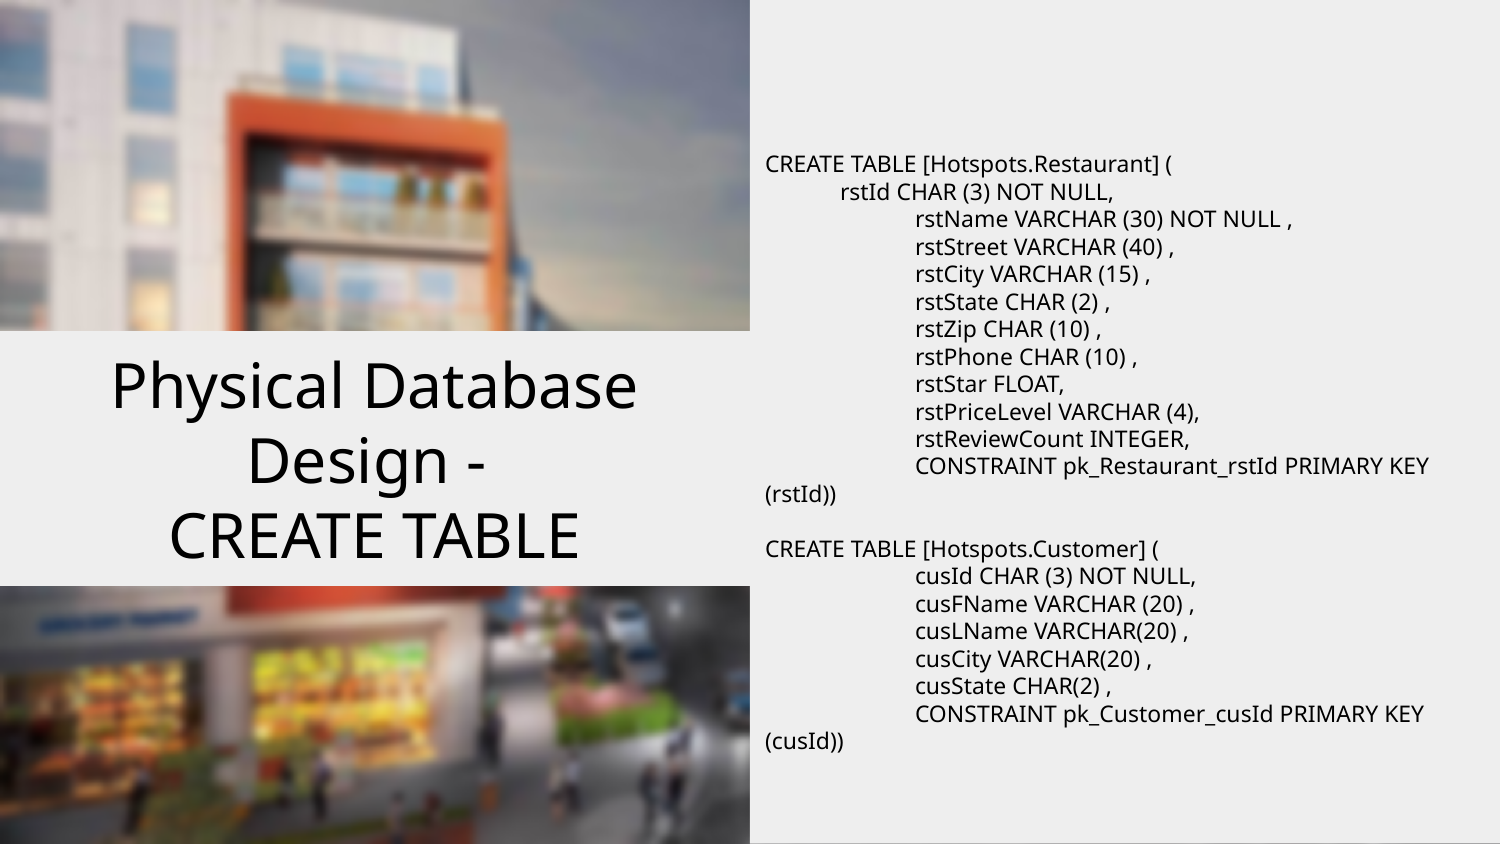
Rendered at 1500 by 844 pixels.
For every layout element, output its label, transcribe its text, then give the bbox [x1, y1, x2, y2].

picture [0, 586, 749, 844]
list CREATE TABLE [Hotspots.Restaurant] ( rstId CHAR (3) NOT NULL, rstName VARCHAR (30) NOT NULL , rstStreet VARCHAR (40) , rstCity VARCHAR (15) , rstState CHAR (2) , rstZip CHAR (10) , rstPhone CHAR (10) , rstStar FLOAT, rstPriceLevel VARCHAR (4), rstReviewCount INTEGER, CONSTRAINT pk_Restaurant_rstId PRIMARY KEY (rstId)) CREATE TABLE [Hotspots.Customer] ( cusId CHAR (3) NOT NULL, cusFName VARCHAR (20) , cusLName VARCHAR(20) , cusCity VARCHAR(20) , cusState CHAR(2) , CONSTRAINT pk_Customer_cusId PRIMARY KEY (cusId)) ​​ [750, 135, 1500, 709]
text_box Physical Database Design - CREATE TABLE [0, 331, 750, 586]
picture [0, 0, 749, 331]
